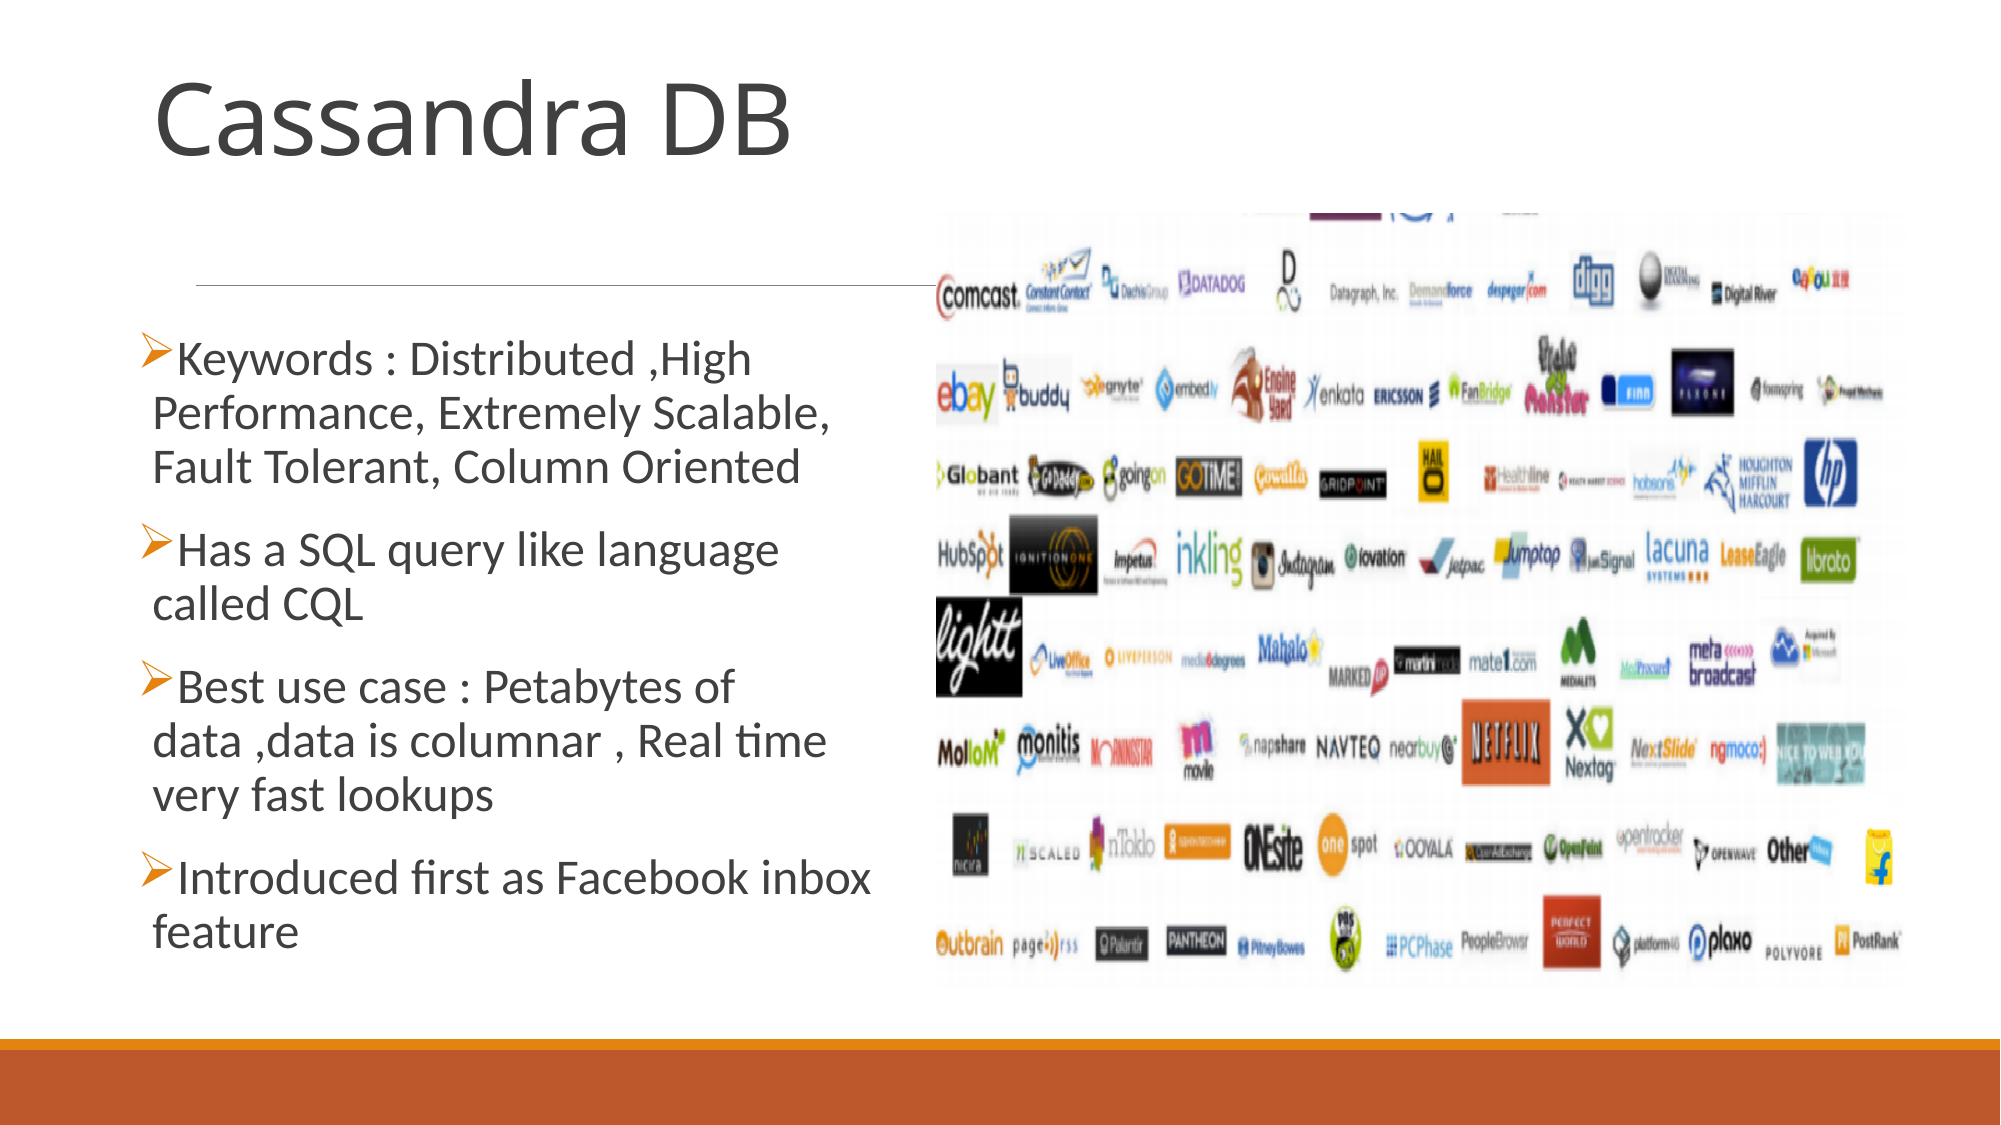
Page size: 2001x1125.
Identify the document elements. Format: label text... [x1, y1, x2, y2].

title Cassandra DB [137, 55, 1863, 184]
picture [936, 213, 1908, 989]
list Keywords : Distributed ,High Performance, Extremely Scalable, Fault Tolerant, Column Oriented Has a SQL query like language called CQL Best use case : Petabytes of data ,data is columnar , Real time very fast lookups Introduced first as Facebook inbox feature [137, 324, 881, 1014]
